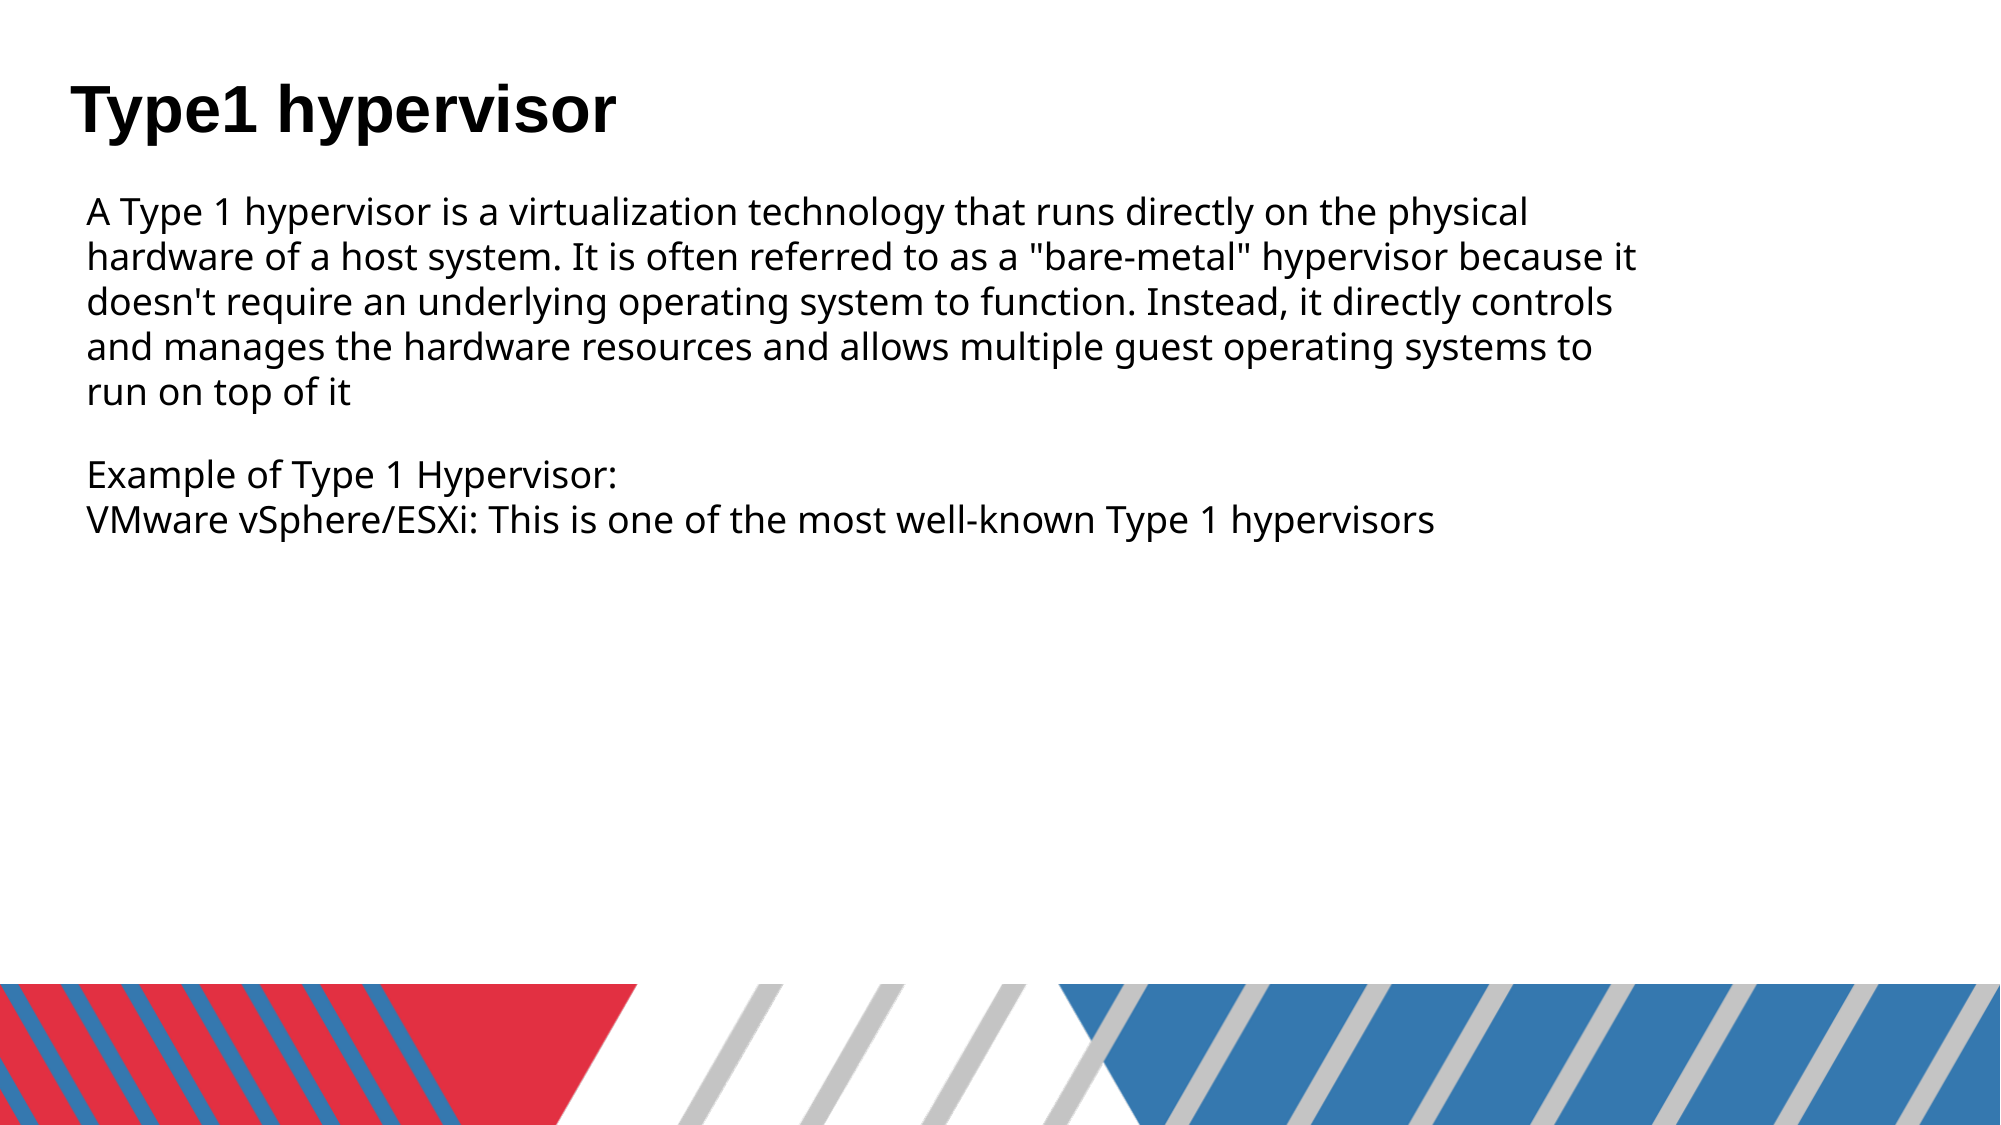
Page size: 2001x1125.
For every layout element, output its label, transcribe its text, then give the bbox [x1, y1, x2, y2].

text_box A Type 1 hypervisor is a virtualization technology that runs directly on the physical hardware of a host system. It is often referred to as a "bare-metal" hypervisor because it doesn't require an underlying operating system to function. Instead, it directly controls and manages the hardware resources and allows multiple guest operating systems to run on top of it [71, 180, 1666, 421]
picture [0, 984, 2000, 1125]
text_box Example of Type 1 Hypervisor: VMware vSphere/ESXi: This is one of the most well-known Type 1 hypervisors [71, 443, 1525, 549]
text_box Type1 hypervisor [55, 58, 1525, 153]
